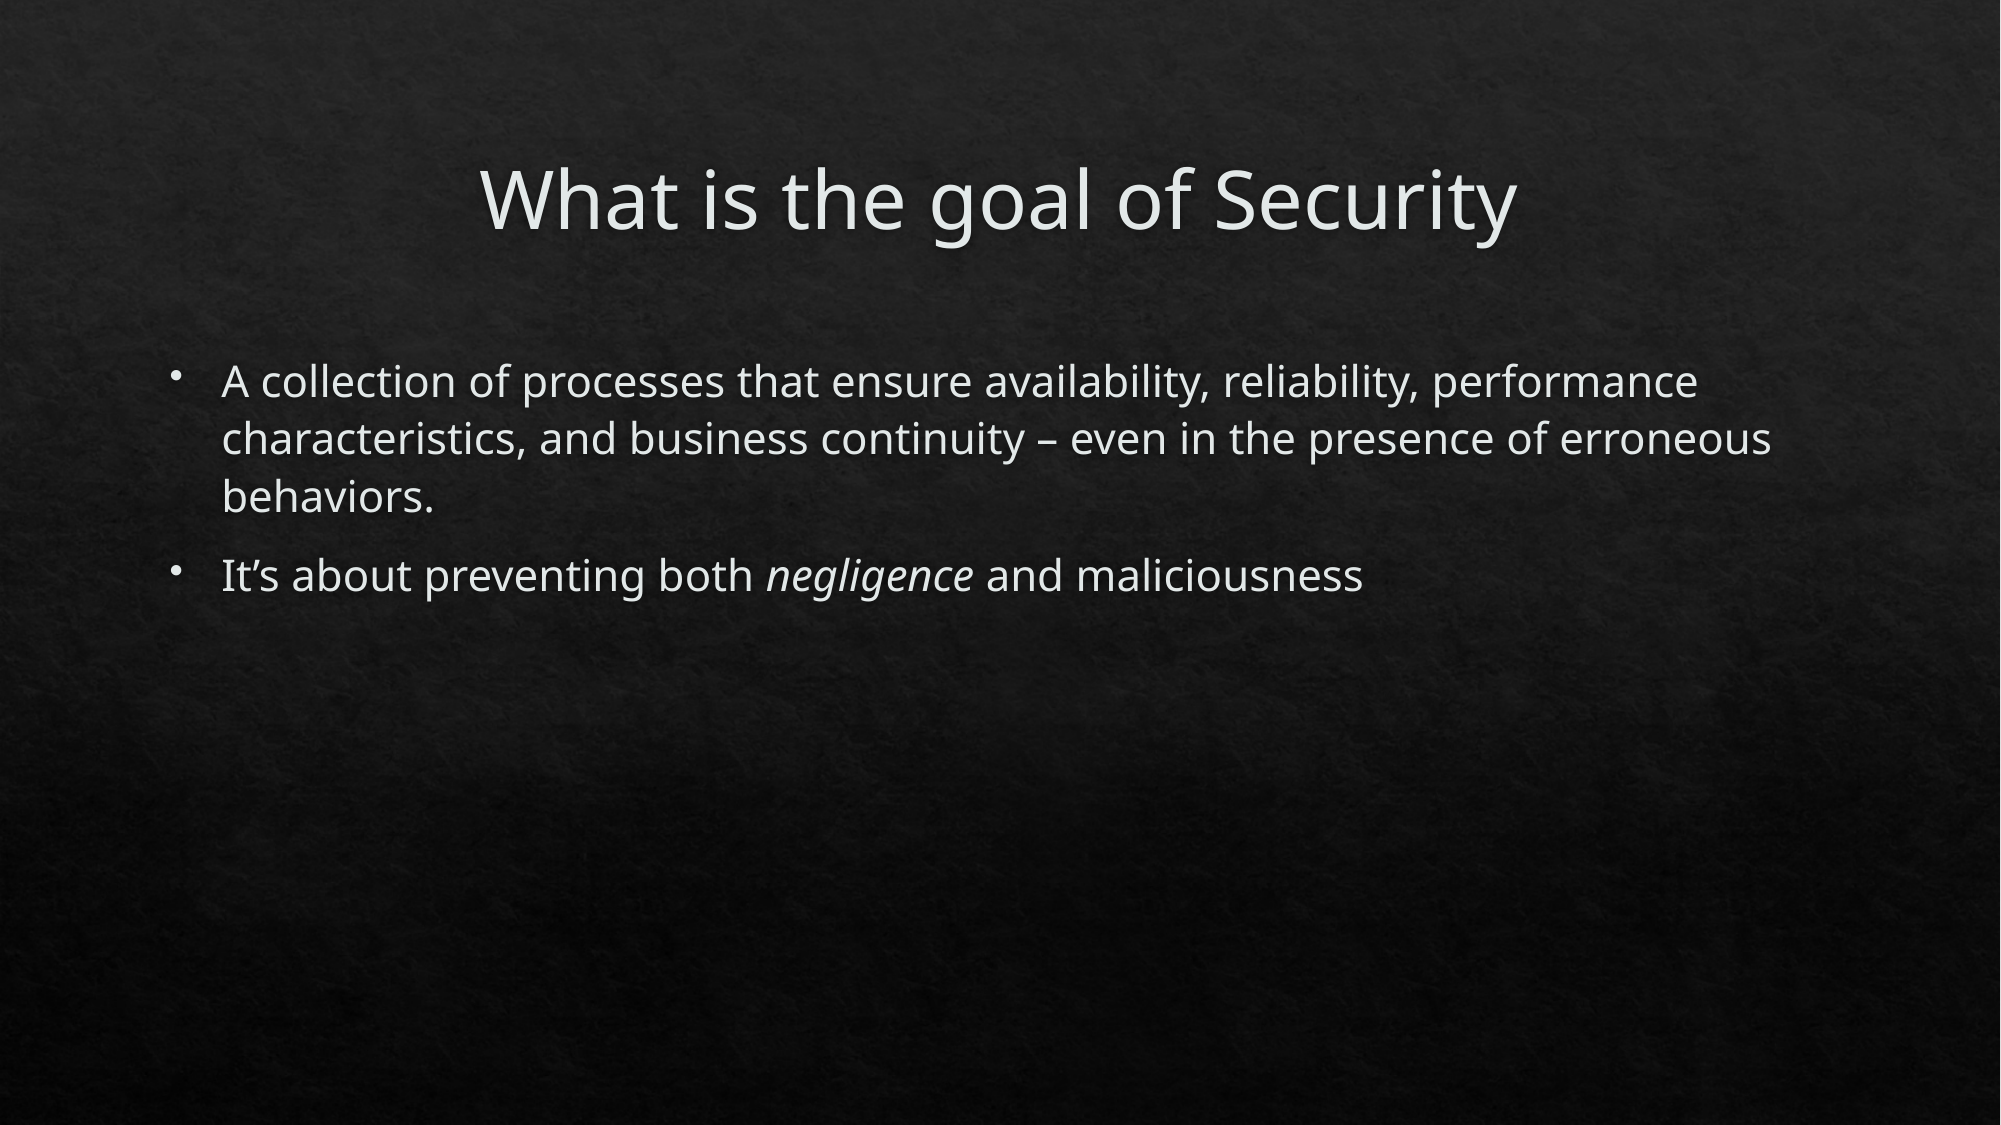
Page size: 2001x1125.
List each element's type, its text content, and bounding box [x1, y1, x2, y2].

title What is the goal of Security [149, 99, 1849, 307]
list A collection of processes that ensure availability, reliability, performance characteristics, and business continuity – even in the presence of erroneous behaviors. It’s about preventing both negligence and maliciousness [149, 340, 1849, 950]
